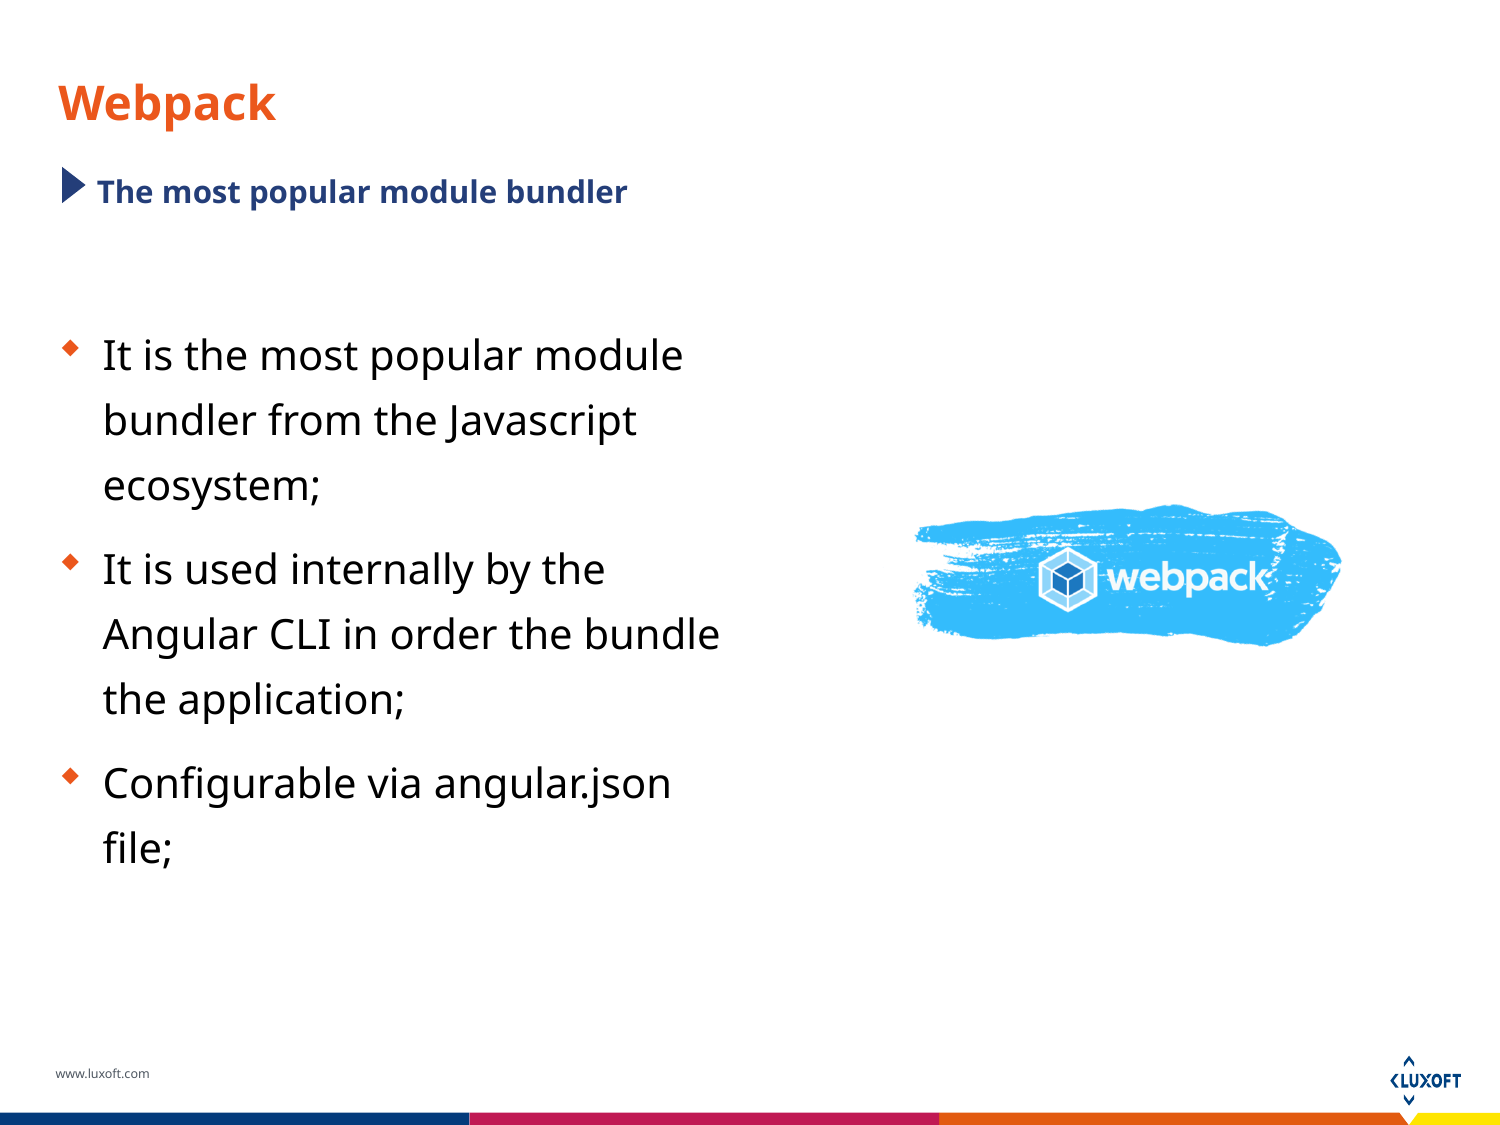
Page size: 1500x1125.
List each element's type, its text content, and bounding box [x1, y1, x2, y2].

title Webpack [47, 59, 1457, 143]
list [807, 227, 1500, 920]
list It is the most popular module bundler from the Javascript ecosystem; It is used internally by the Angular CLI in order the bundle the application; Configurable via angular.json file; [47, 308, 734, 1018]
list The most popular module bundler [85, 144, 1457, 226]
